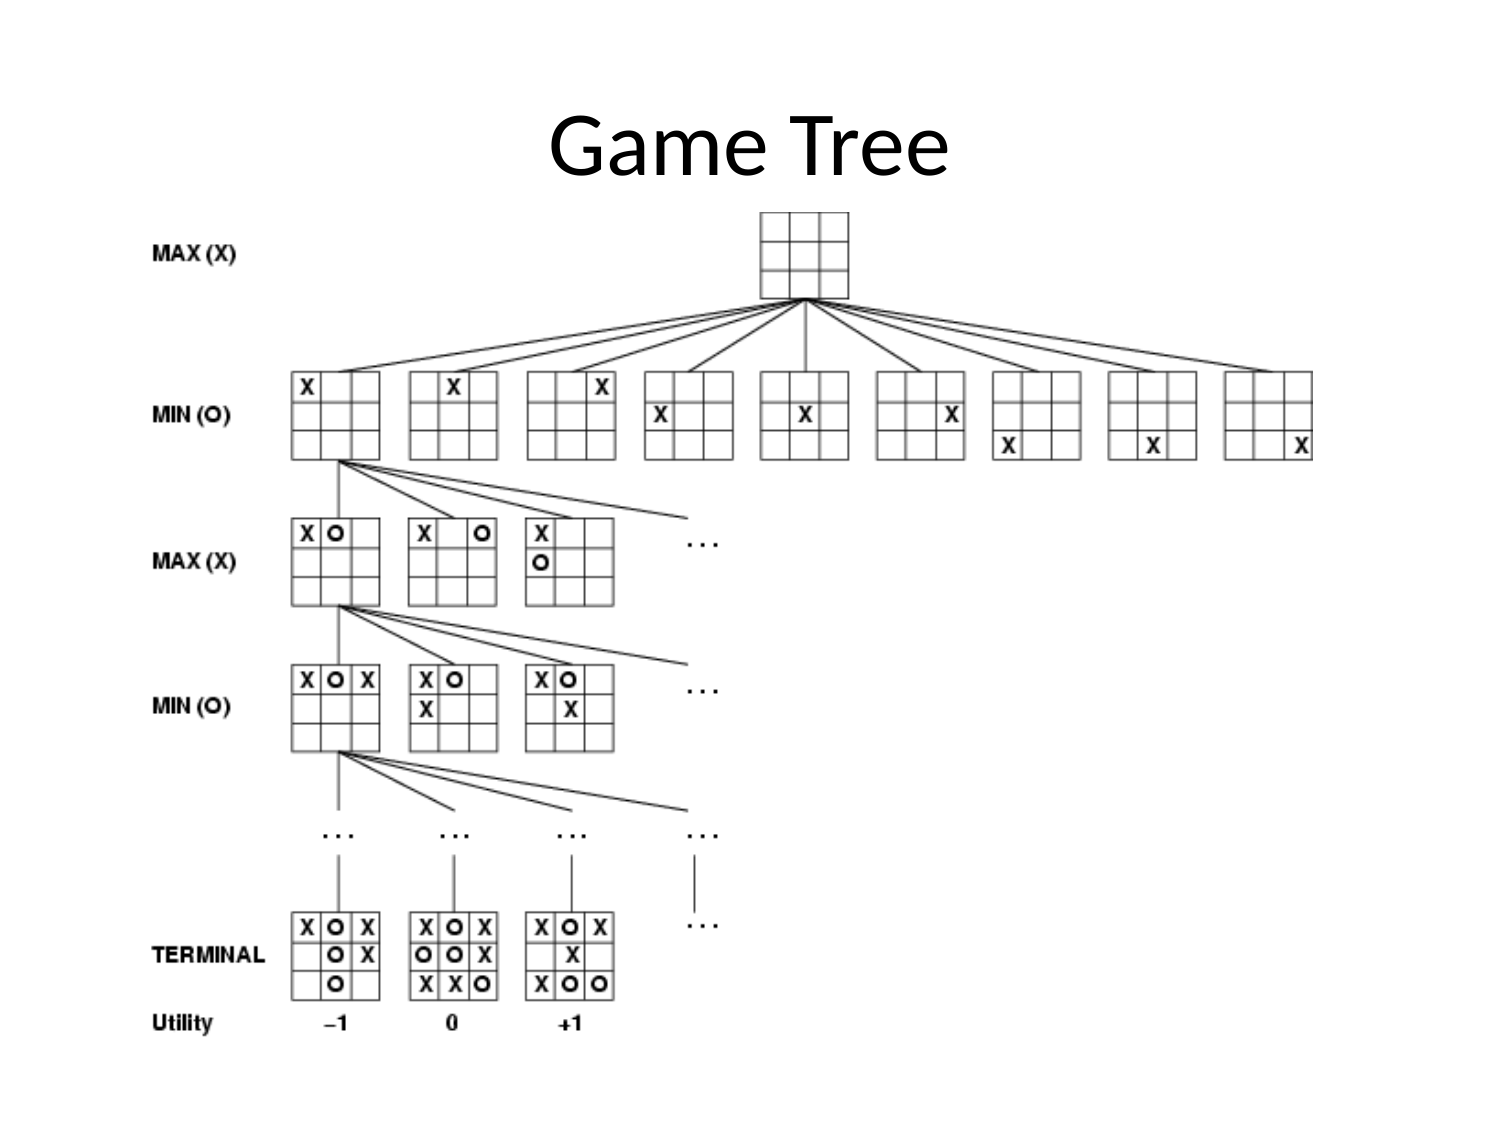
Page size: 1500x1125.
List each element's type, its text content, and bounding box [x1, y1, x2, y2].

title Game Tree [75, 45, 1425, 233]
picture [149, 212, 1313, 1041]
